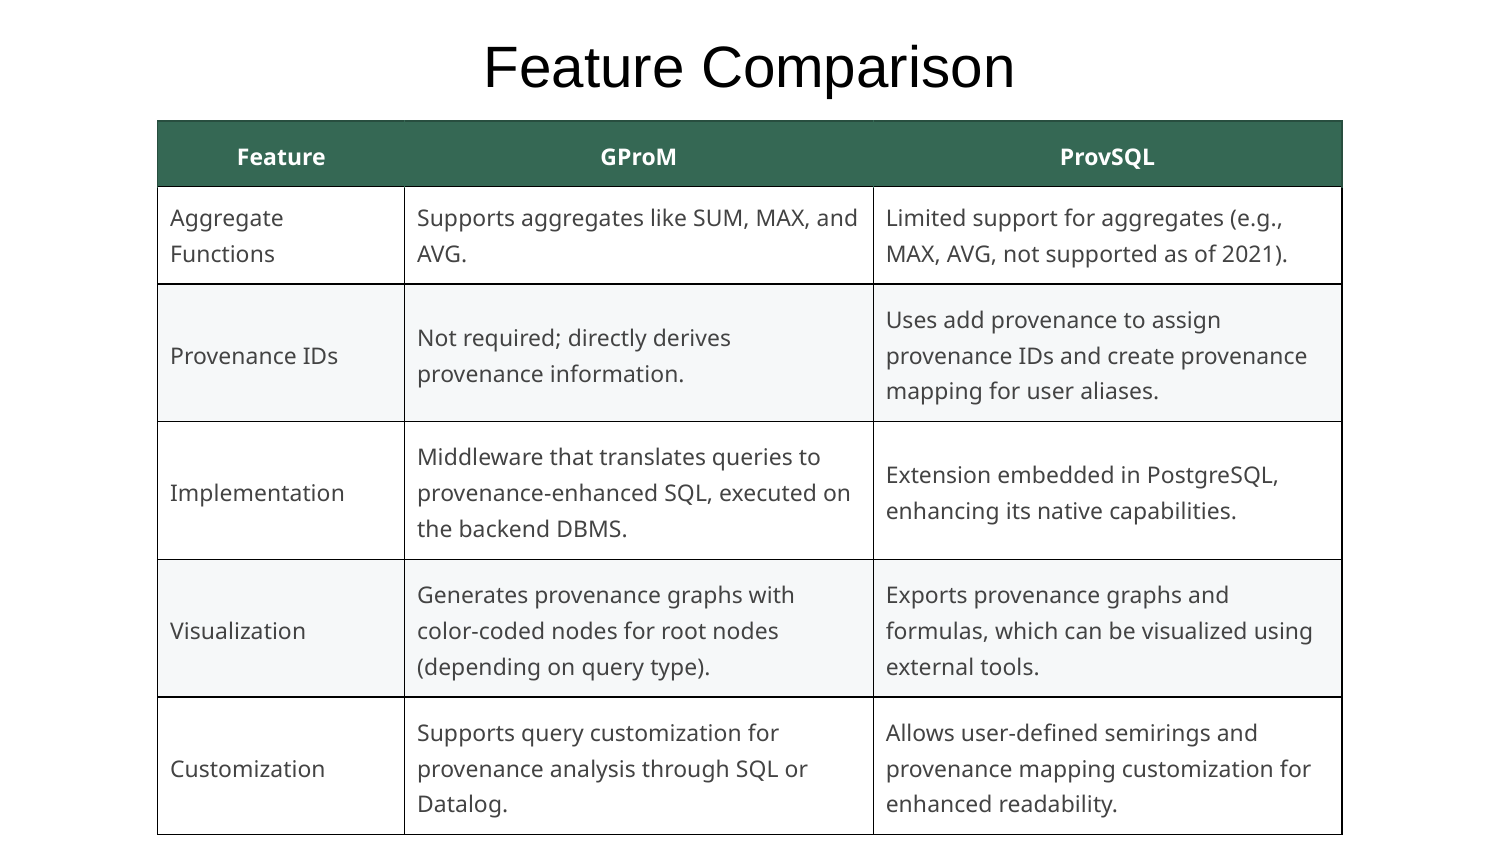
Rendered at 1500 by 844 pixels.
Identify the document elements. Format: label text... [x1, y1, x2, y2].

table_cell Supports query customization for provenance analysis through SQL or Datalog. [405, 698, 873, 834]
table_cell Implementation [158, 422, 404, 559]
table_header Aggregate Functions [158, 187, 404, 283]
table_cell Exports provenance graphs and formulas, which can be visualized using external tools. [874, 560, 1341, 696]
table_header Feature [158, 122, 404, 186]
table_header GProM [405, 122, 873, 186]
table_cell Uses add provenance to assign provenance IDs and create provenance mapping for user aliases. [874, 285, 1341, 421]
table_cell Middleware that translates queries to provenance-enhanced SQL, executed on the backend DBMS. [405, 422, 873, 559]
text_box Feature Comparison [271, 14, 1229, 115]
table_header ProvSQL [874, 122, 1341, 186]
table_header Supports aggregates like SUM, MAX, and AVG. [405, 187, 873, 283]
table_cell Customization [158, 698, 404, 834]
table_header Limited support for aggregates (e.g., MAX, AVG, not supported as of 2021). [874, 187, 1341, 283]
table_cell Generates provenance graphs with color-coded nodes for root nodes (depending on query type). [405, 560, 873, 696]
table_cell Allows user-defined semirings and provenance mapping customization for enhanced readability. [874, 698, 1341, 834]
table_cell Not required; directly derives provenance information. [405, 285, 873, 421]
table_cell Provenance IDs [158, 285, 404, 421]
table_cell Visualization [158, 560, 404, 696]
table_cell Extension embedded in PostgreSQL, enhancing its native capabilities. [874, 422, 1341, 559]
